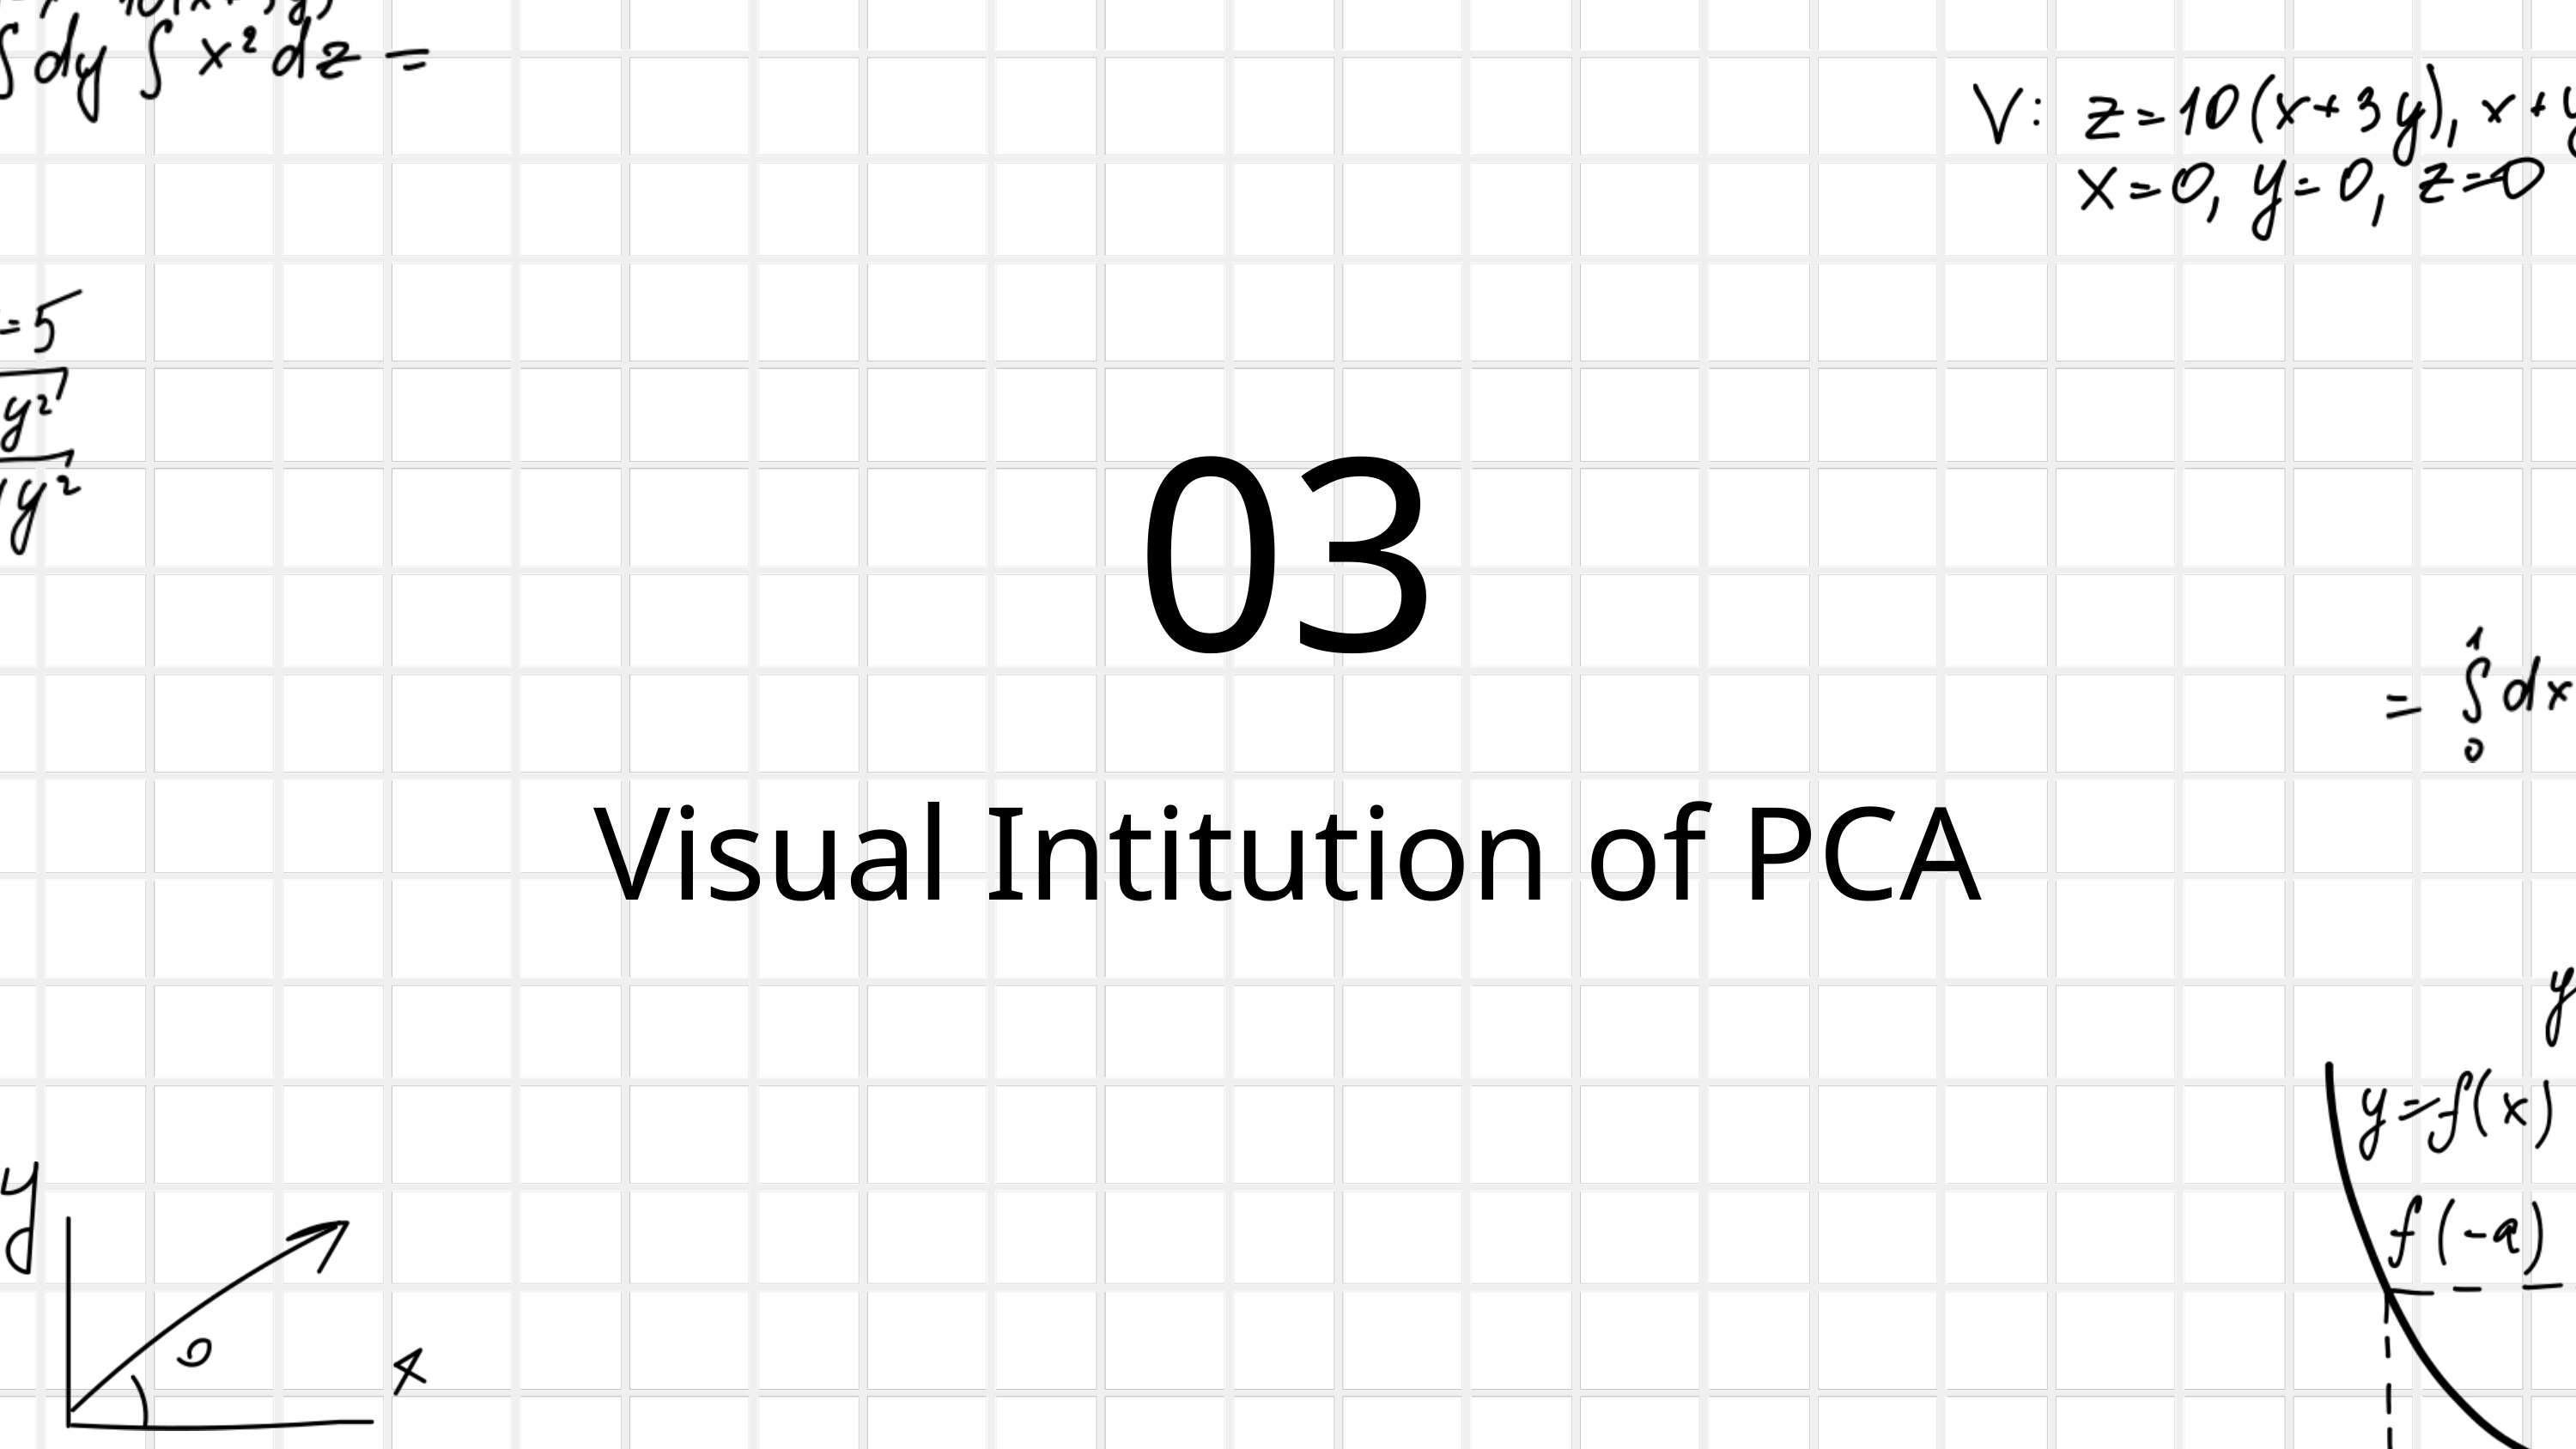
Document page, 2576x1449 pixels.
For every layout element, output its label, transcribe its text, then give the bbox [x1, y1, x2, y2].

text_box [0, 764, 1972, 1449]
text_box Visual Intitution of PCA [586, 771, 1972, 926]
text_box 03 [1067, 383, 1508, 706]
text_box [0, 0, 2576, 764]
text_box [0, 1161, 428, 1432]
text_box [1972, 63, 2576, 1449]
